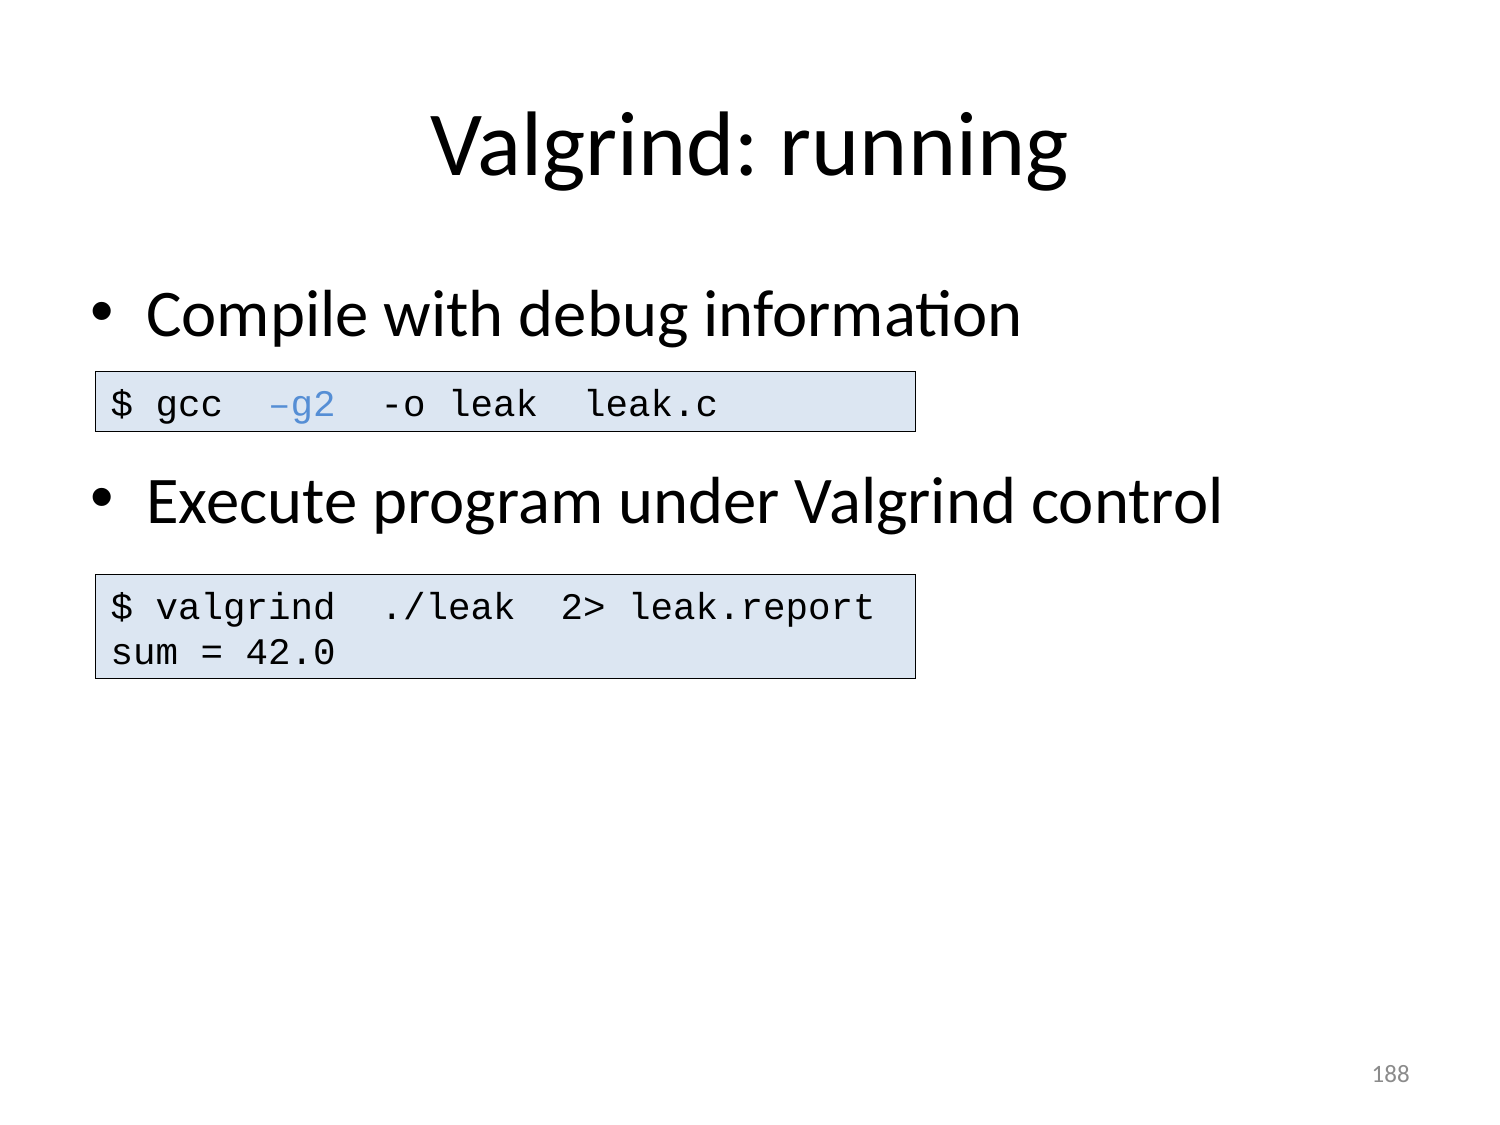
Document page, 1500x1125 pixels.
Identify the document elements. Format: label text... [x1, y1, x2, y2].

list Compile with debug information Execute program under Valgrind control [75, 262, 1425, 1005]
title Valgrind: running [75, 45, 1425, 233]
text_box $ valgrind ./leak 2> leak.report sum = 42.0 [95, 574, 916, 679]
text_box $ gcc –g2 -o leak leak.c [95, 371, 916, 432]
slide_number 188 [1074, 1042, 1425, 1103]
